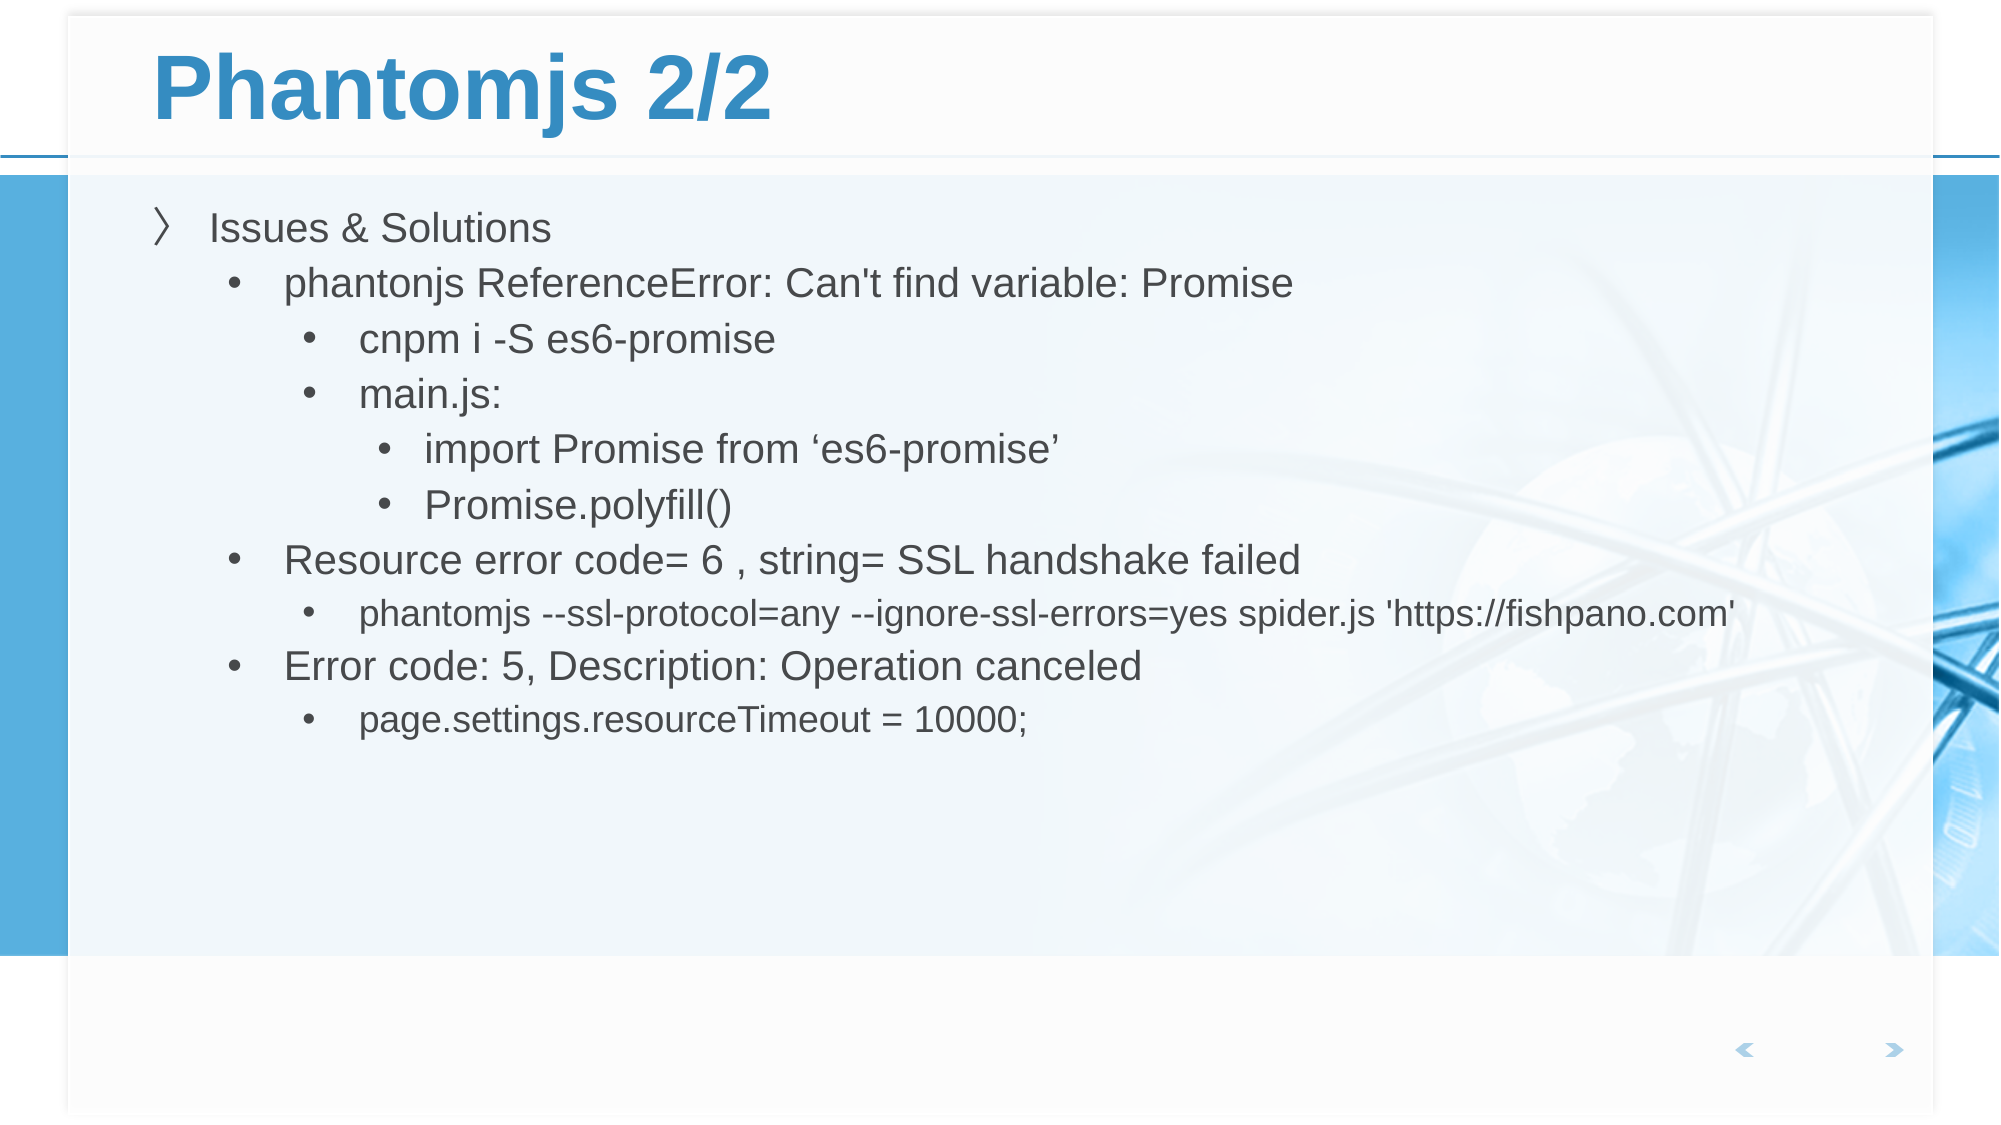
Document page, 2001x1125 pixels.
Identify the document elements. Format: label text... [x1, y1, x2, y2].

picture [0, 0, 2001, 1125]
list Issues & Solutions phantonjs ReferenceError: Can't find variable: Promise cnpm i -S es6-promise main.js: import Promise from ‘es6-promise’ Promise.polyfill() Resource error code= 6 , string= SSL handshake failed phantomjs --ssl-protocol=any --ignore-ssl-errors=yes spider.js 'https://fishpano.com' Error code: 5, Description: Operation canceled page.settings.resourceTimeout = 10000; [137, 198, 1863, 946]
title Phantomjs 2/2 [137, 29, 1863, 150]
